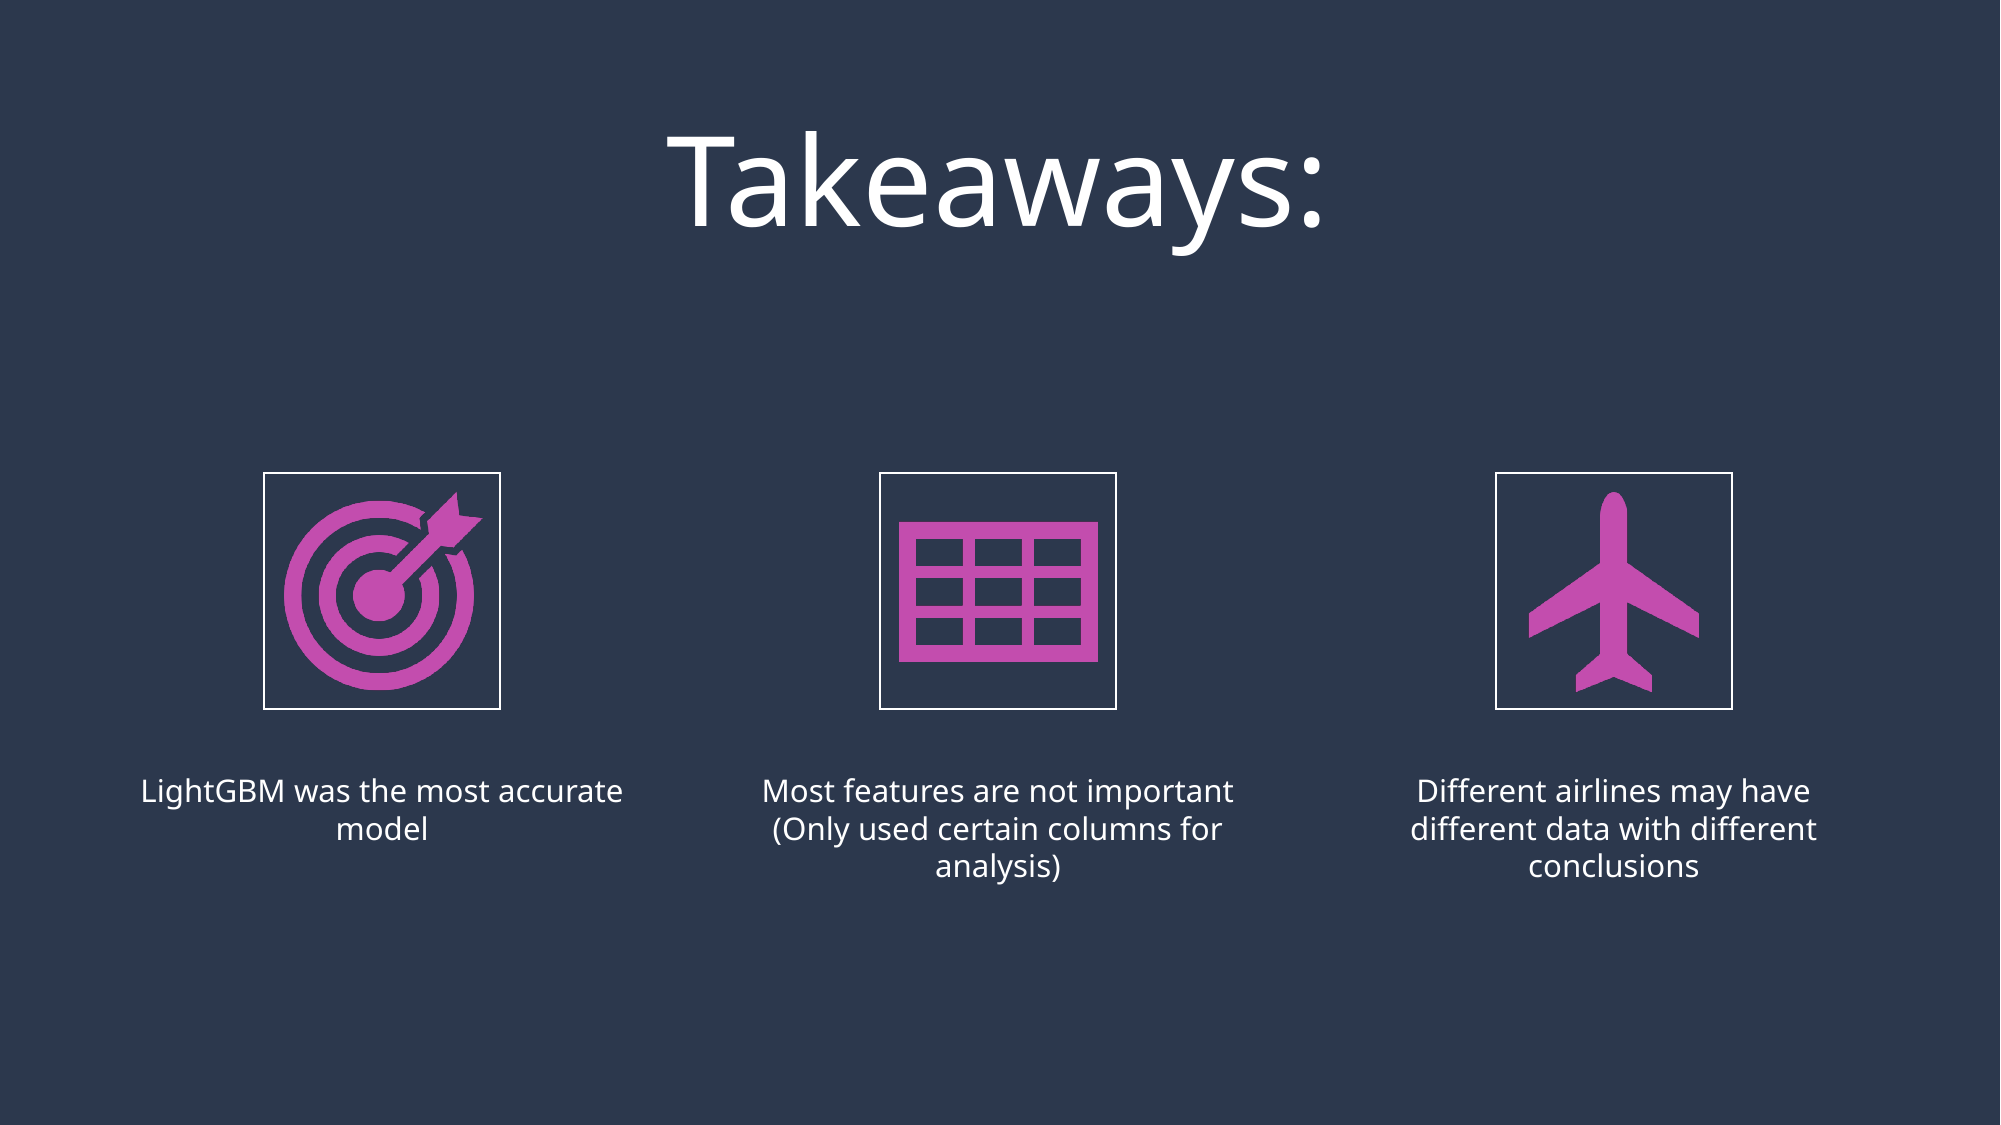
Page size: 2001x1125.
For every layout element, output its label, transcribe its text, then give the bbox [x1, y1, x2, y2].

title Takeaways: [118, 101, 1878, 344]
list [118, 416, 1878, 947]
